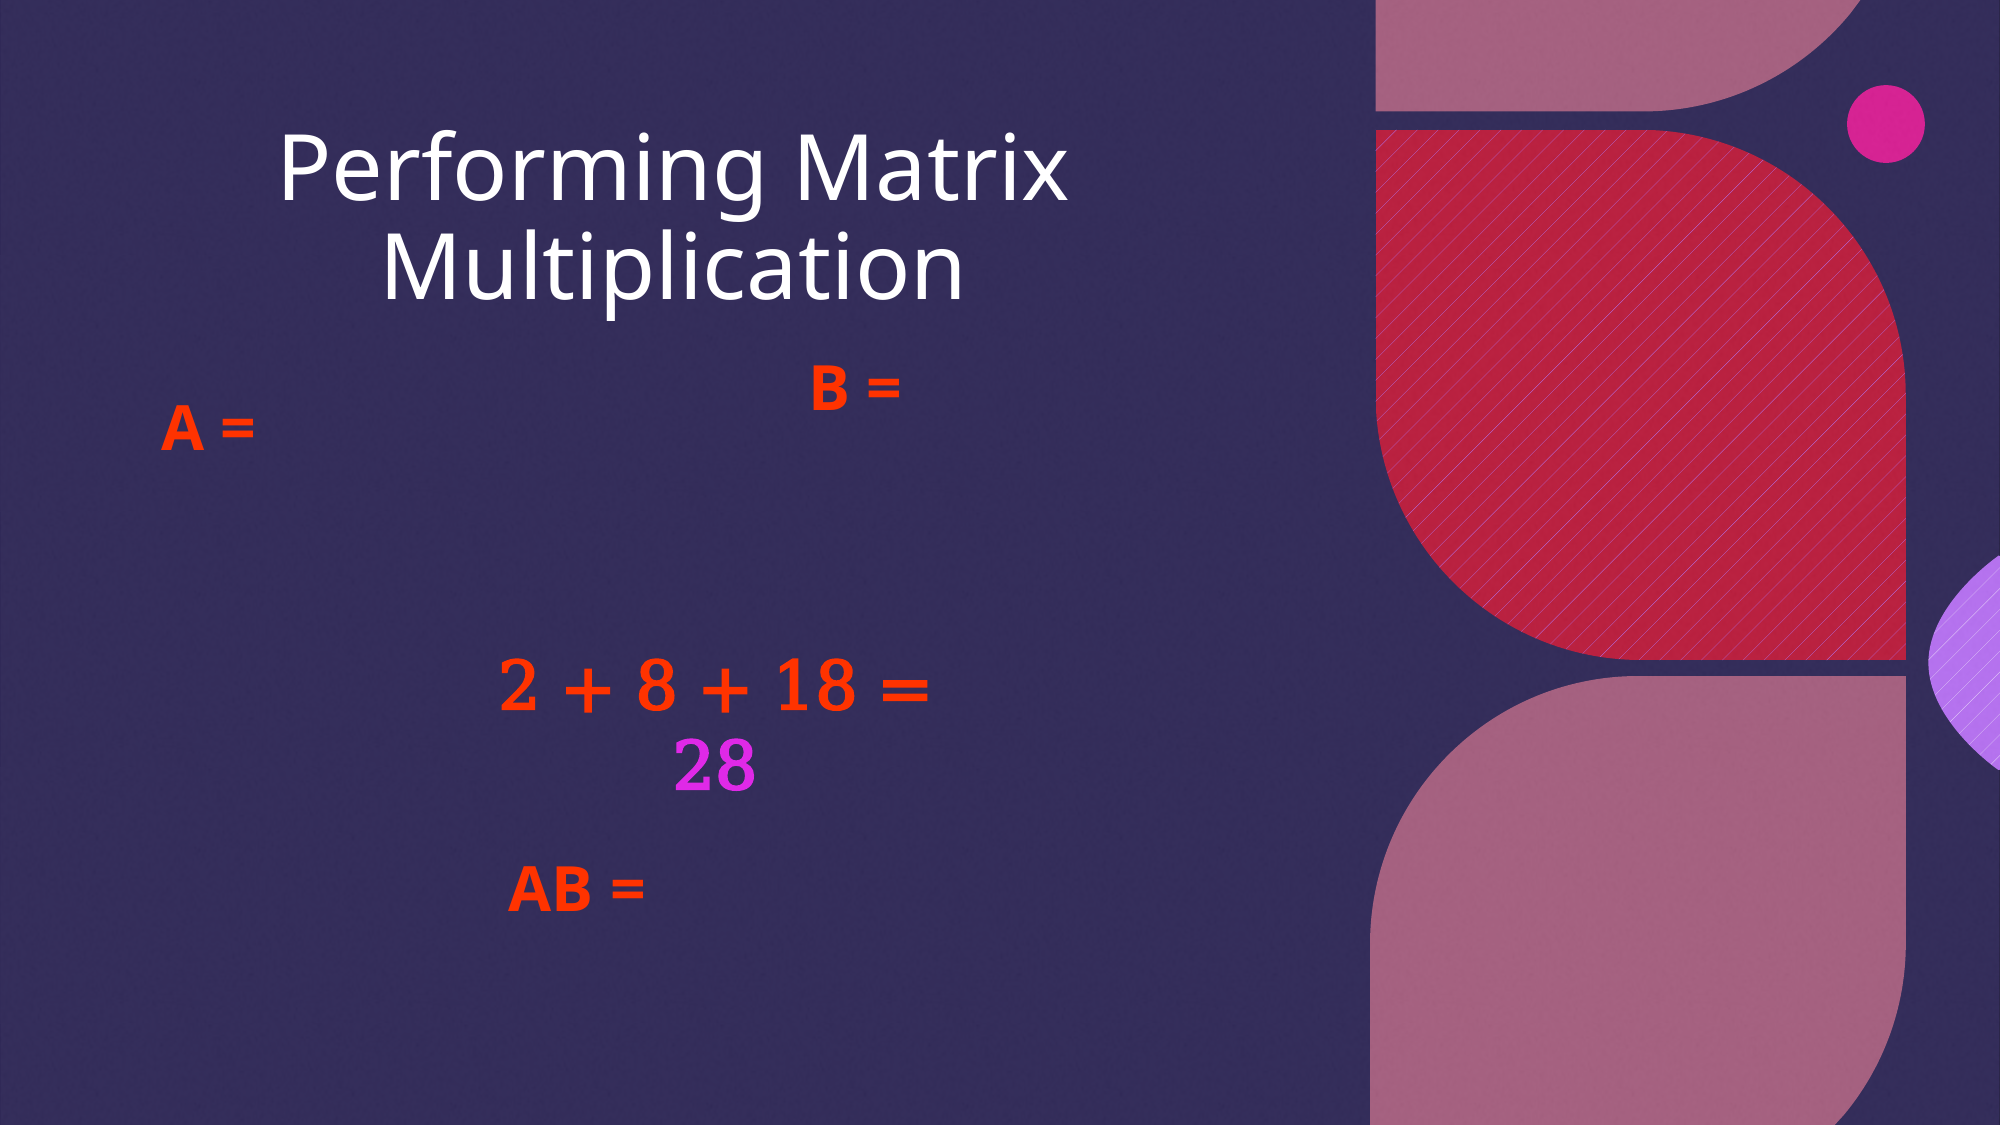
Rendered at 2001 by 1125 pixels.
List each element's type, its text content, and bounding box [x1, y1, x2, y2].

title Performing Matrix Multiplication [27, 109, 1320, 327]
text_box 2 + 8 + 18 = 28 [450, 634, 980, 810]
